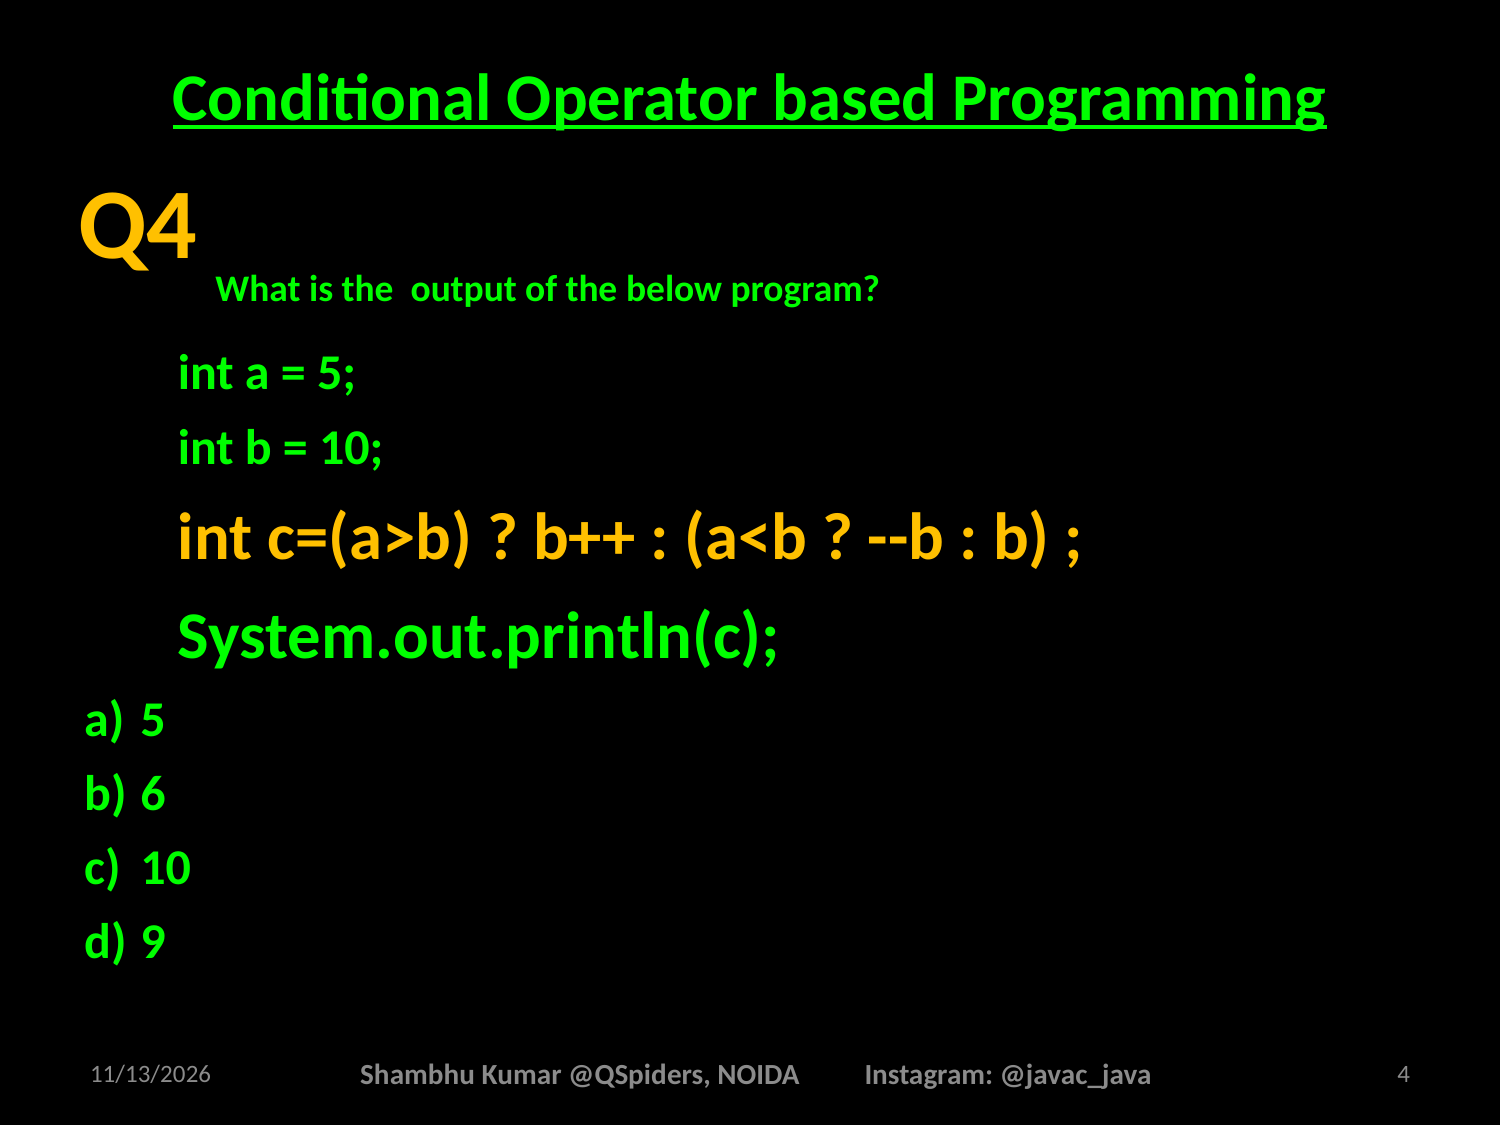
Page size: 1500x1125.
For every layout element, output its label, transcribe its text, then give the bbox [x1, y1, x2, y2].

title Conditional Operator based Programming [75, 0, 1425, 188]
footer Shambhu Kumar @QSpiders, NOIDA Instagram: @javac_java [275, 1042, 1074, 1103]
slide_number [75, 1042, 275, 1103]
list What is the output of the below program? int a = 5; int b = 10; int c=(a>b) ? b++ : (a<b ? --b : b) ; System.out.println(c); 5 6 10 9 [69, 72, 1420, 1125]
text_box Q4 [37, 149, 213, 288]
slide_number 4 [1074, 1042, 1425, 1103]
